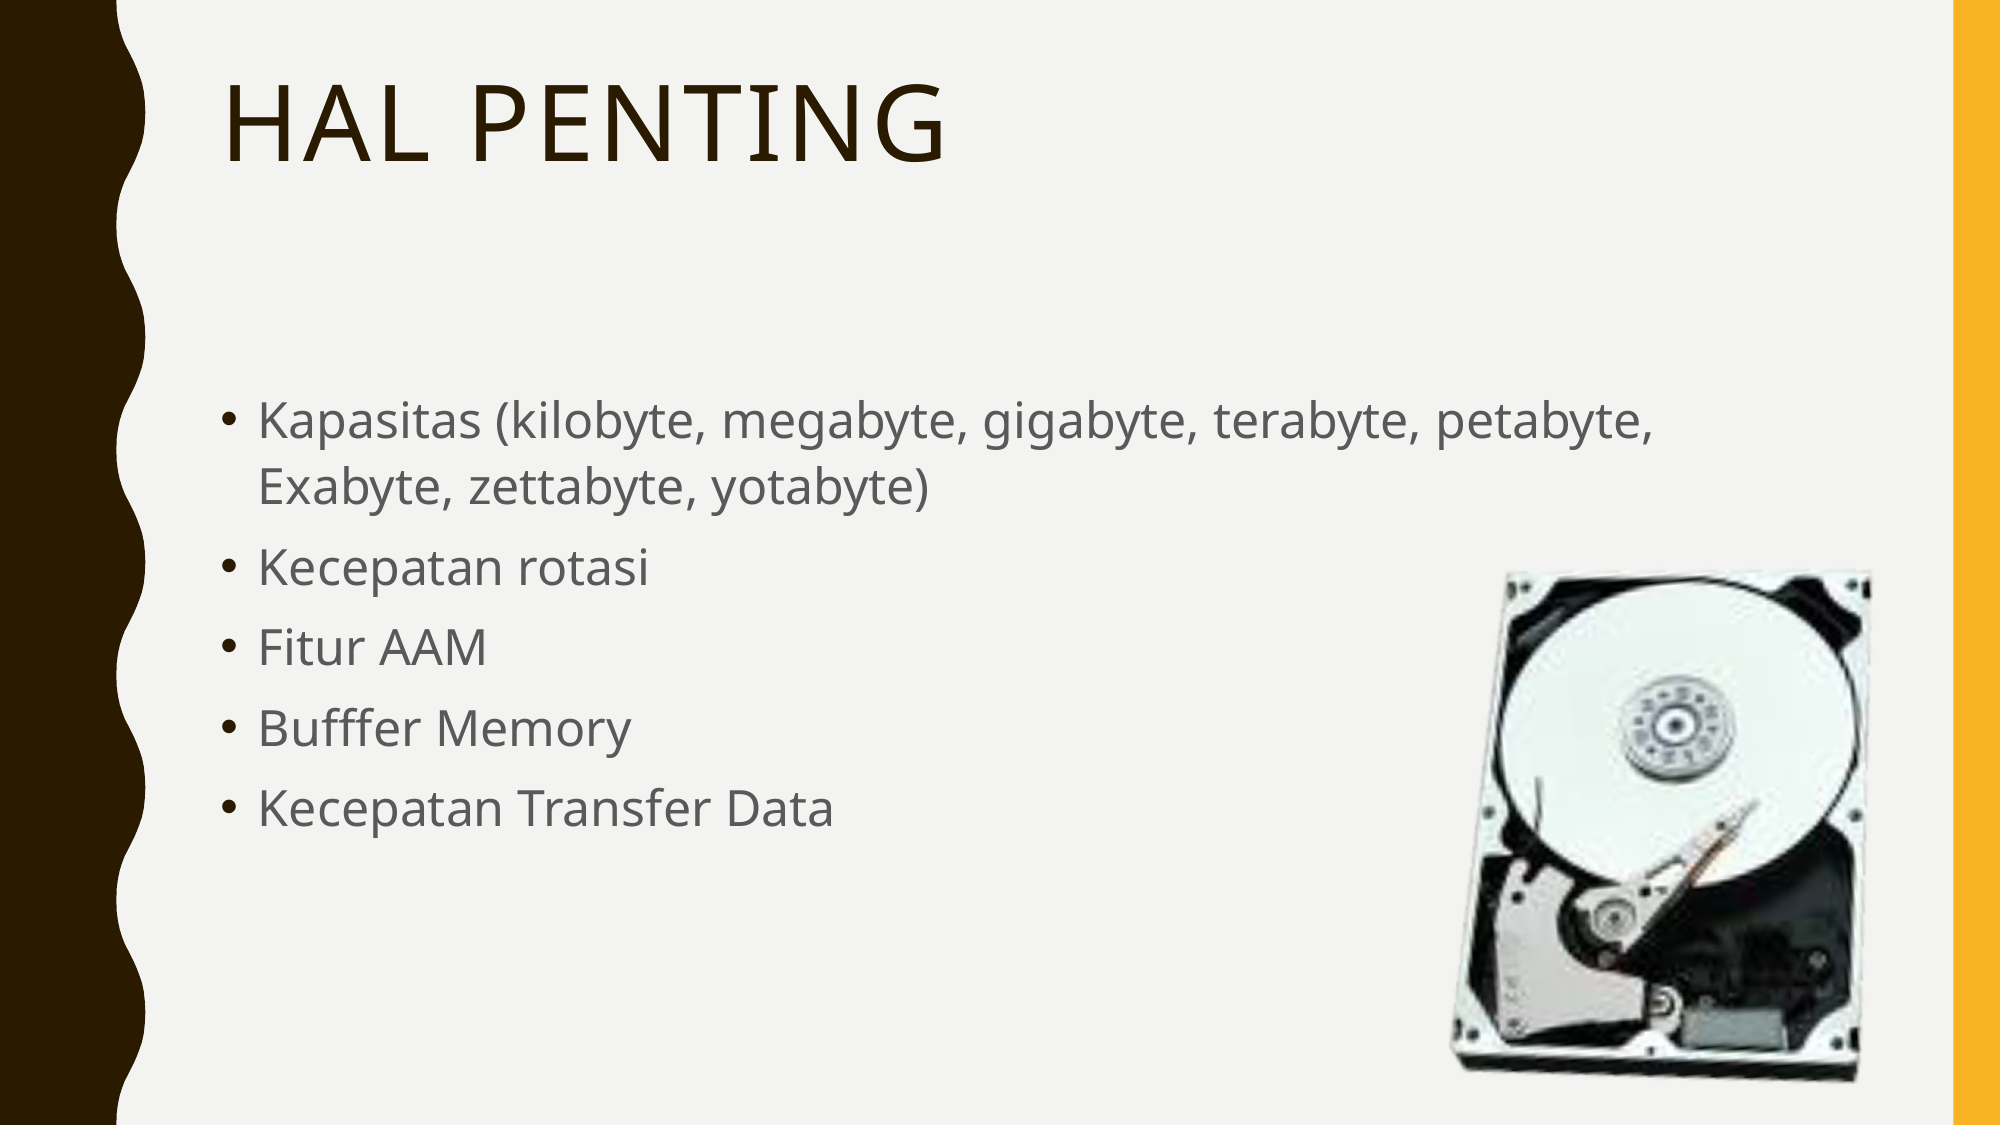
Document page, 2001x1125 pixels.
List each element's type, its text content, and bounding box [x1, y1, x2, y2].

list Kapasitas (kilobyte, megabyte, gigabyte, terabyte, petabyte, Exabyte, zettabyte, yotabyte) Kecepatan rotasi Fitur AAM Bufffer Memory Kecepatan Transfer Data [205, 375, 1875, 965]
picture [1388, 511, 1938, 1125]
title Hal penting [205, 62, 1875, 308]
